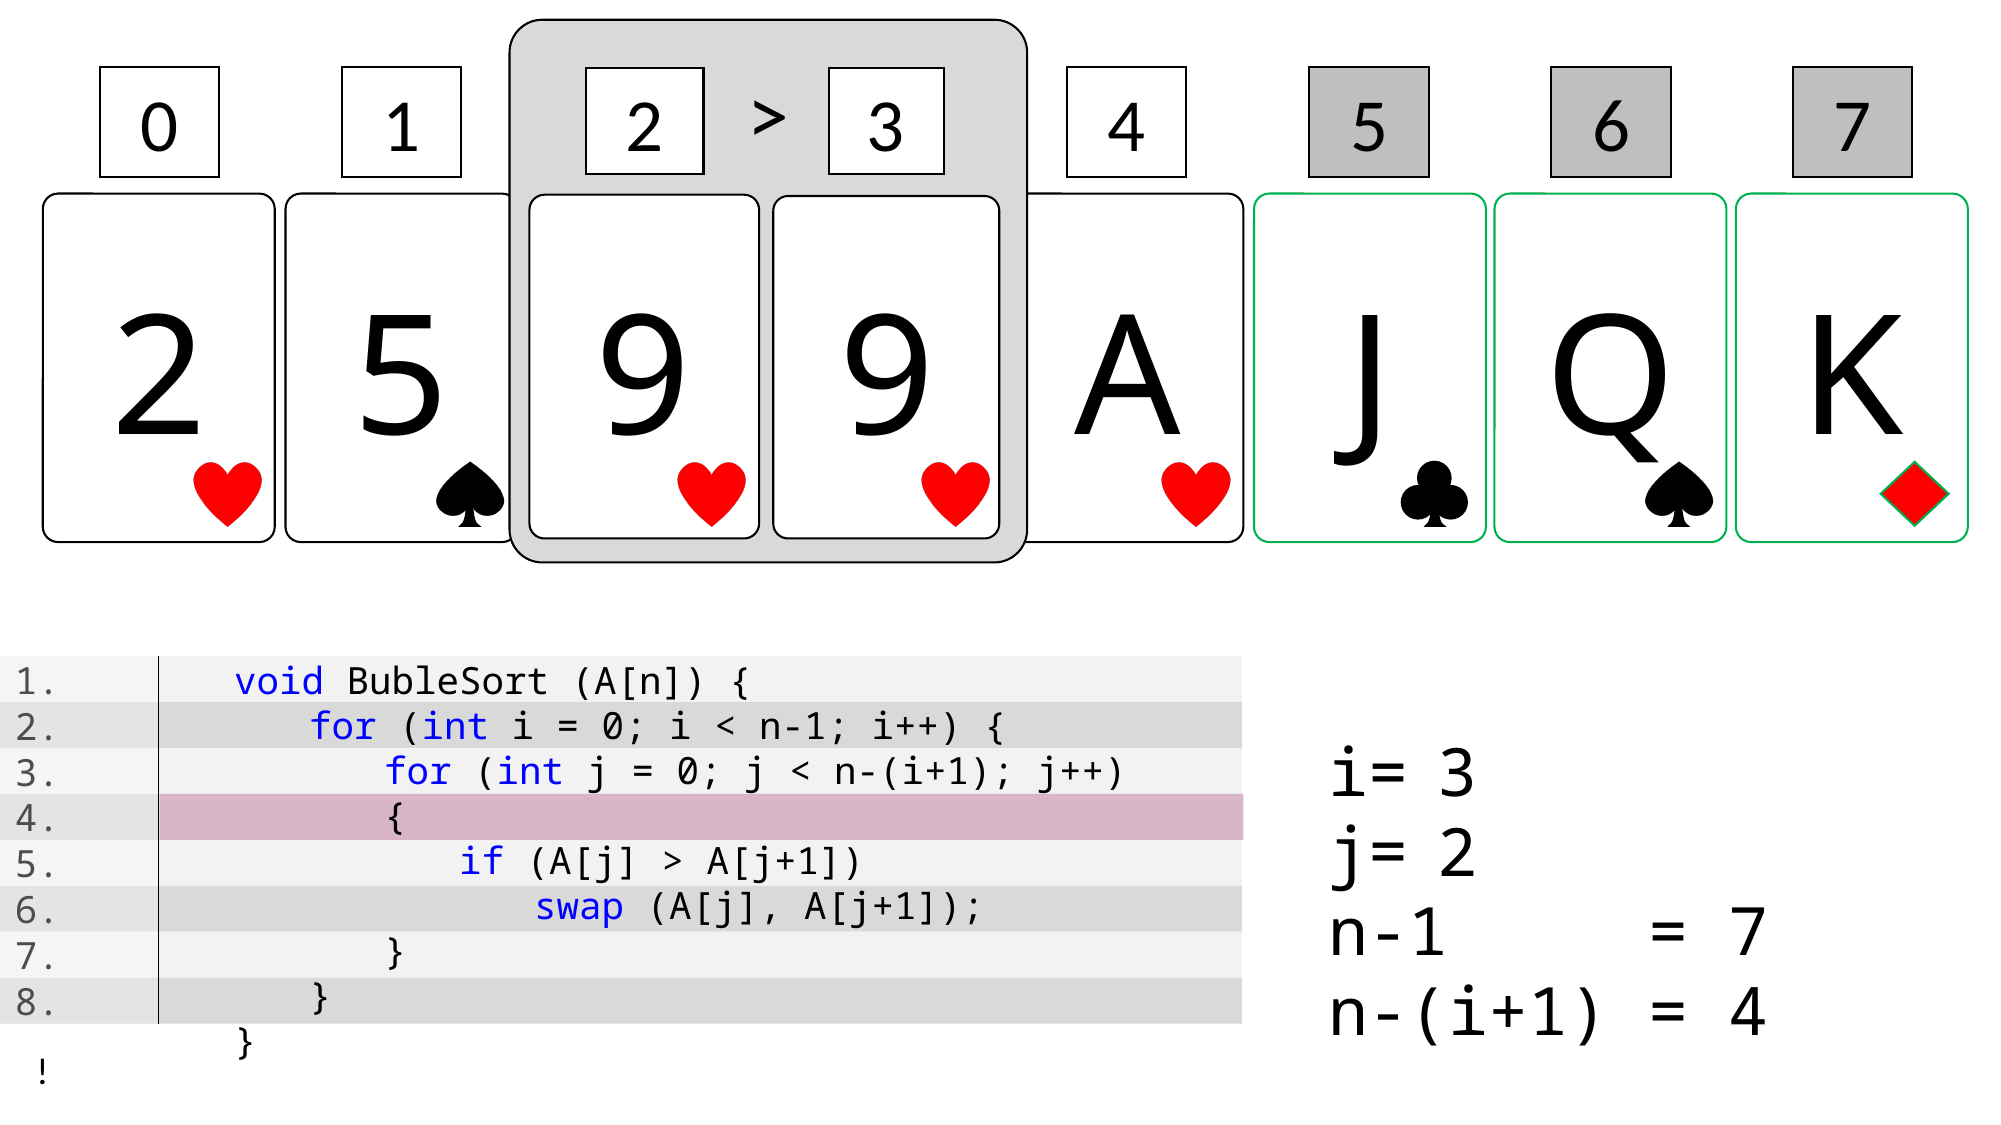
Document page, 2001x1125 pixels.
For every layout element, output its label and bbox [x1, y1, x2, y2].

text_box [21, 1039, 64, 1099]
text_box [42, 193, 275, 543]
text_box [1494, 193, 1727, 543]
text_box [285, 18, 1244, 564]
text_box [0, 649, 1244, 1070]
text_box [1308, 66, 1430, 178]
text_box [1792, 66, 1913, 178]
text_box [1550, 66, 1672, 178]
text_box [1735, 193, 1968, 543]
text_box [1066, 66, 1187, 178]
text_box [1313, 721, 1794, 1057]
text_box [341, 66, 462, 178]
text_box [1254, 193, 1486, 543]
text_box [99, 66, 220, 178]
